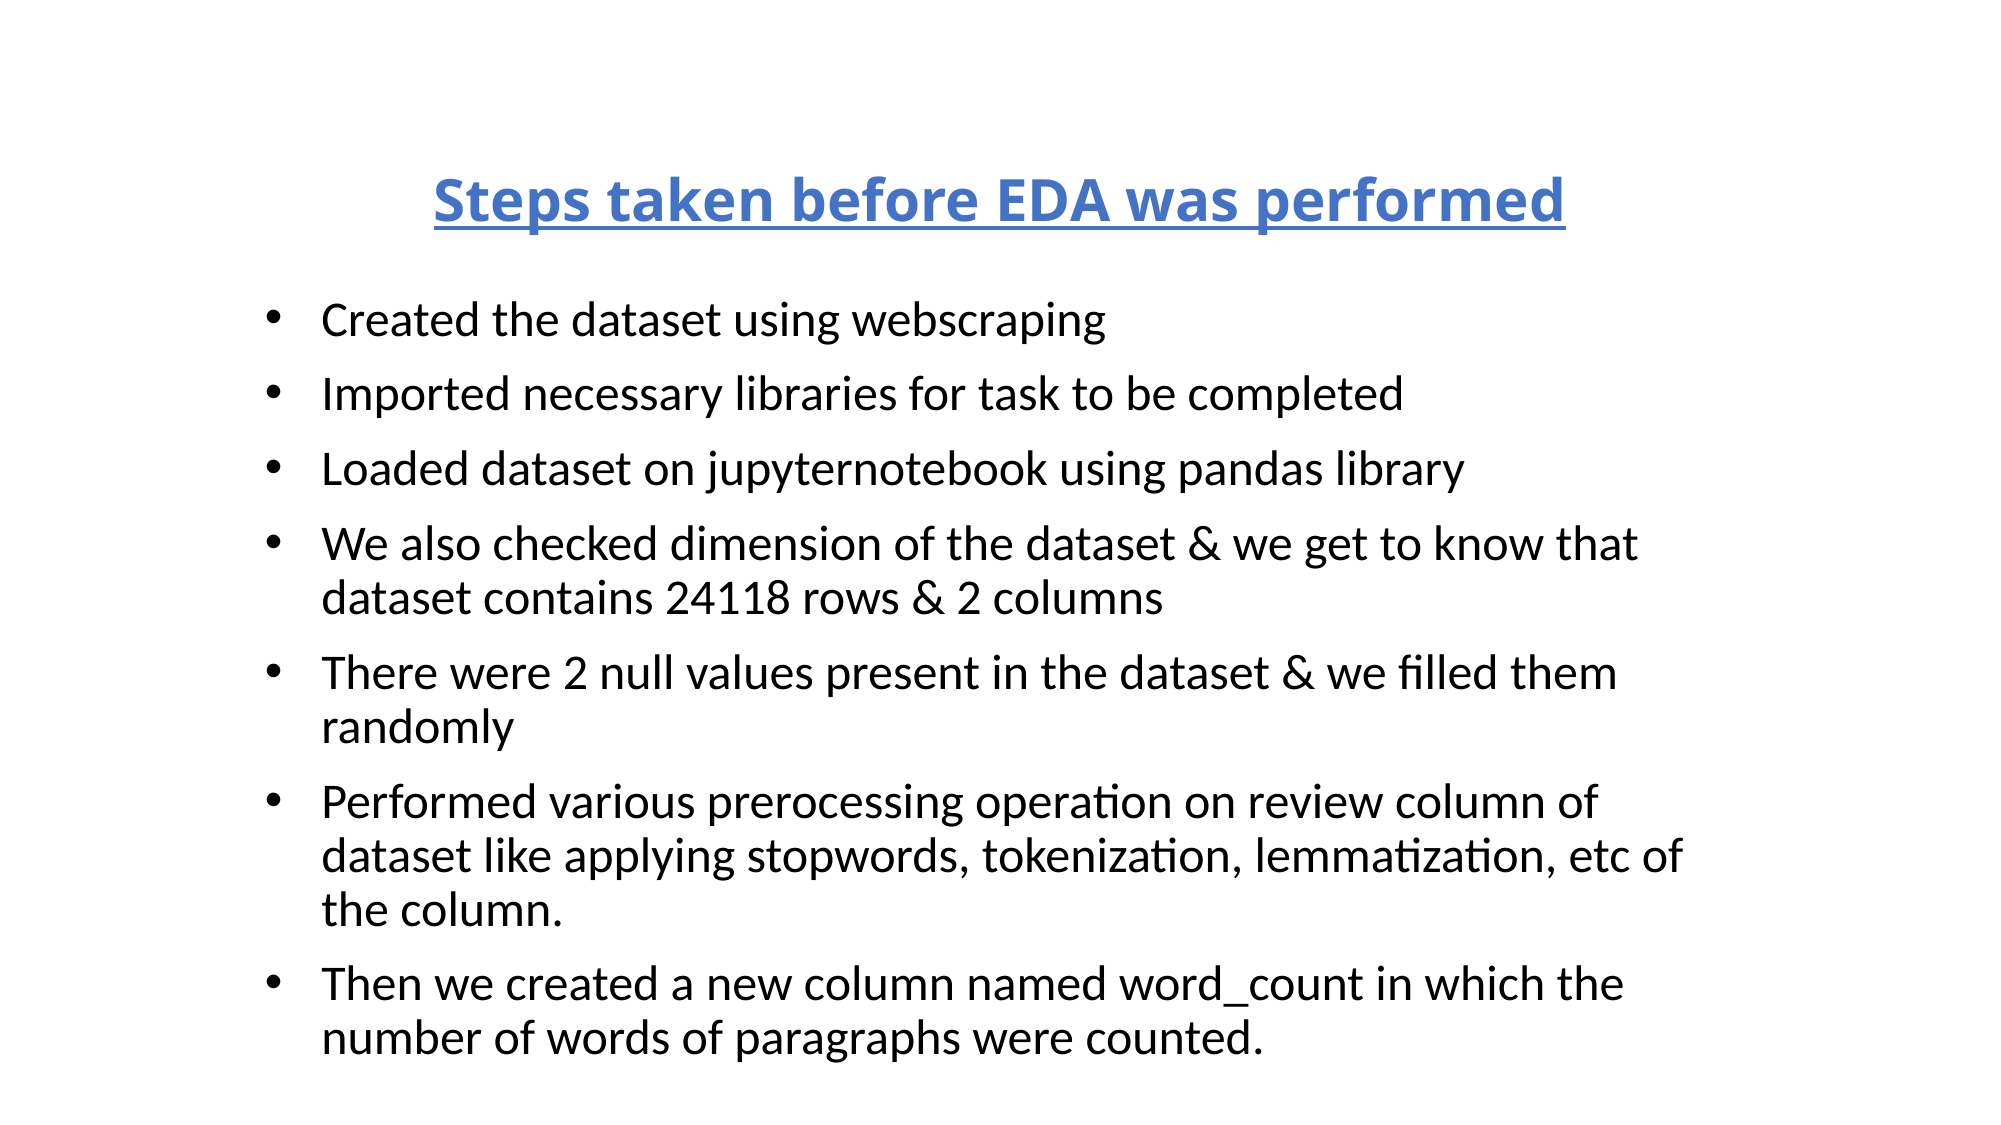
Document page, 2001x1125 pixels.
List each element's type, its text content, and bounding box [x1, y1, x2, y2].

title Steps taken before EDA was performed [249, 102, 1750, 242]
subtitle Created the dataset using webscraping Imported necessary libraries for task to be completed Loaded dataset on jupyternotebook using pandas library We also checked dimension of the dataset & we get to know that dataset contains 24118 rows & 2 columns There were 2 null values present in the dataset & we filled them randomly Performed various prerocessing operation on review column of dataset like applying stopwords, tokenization, lemmatization, etc of the column. Then we created a new column named word_count in which the number of words of paragraphs were counted. [249, 285, 1750, 1077]
